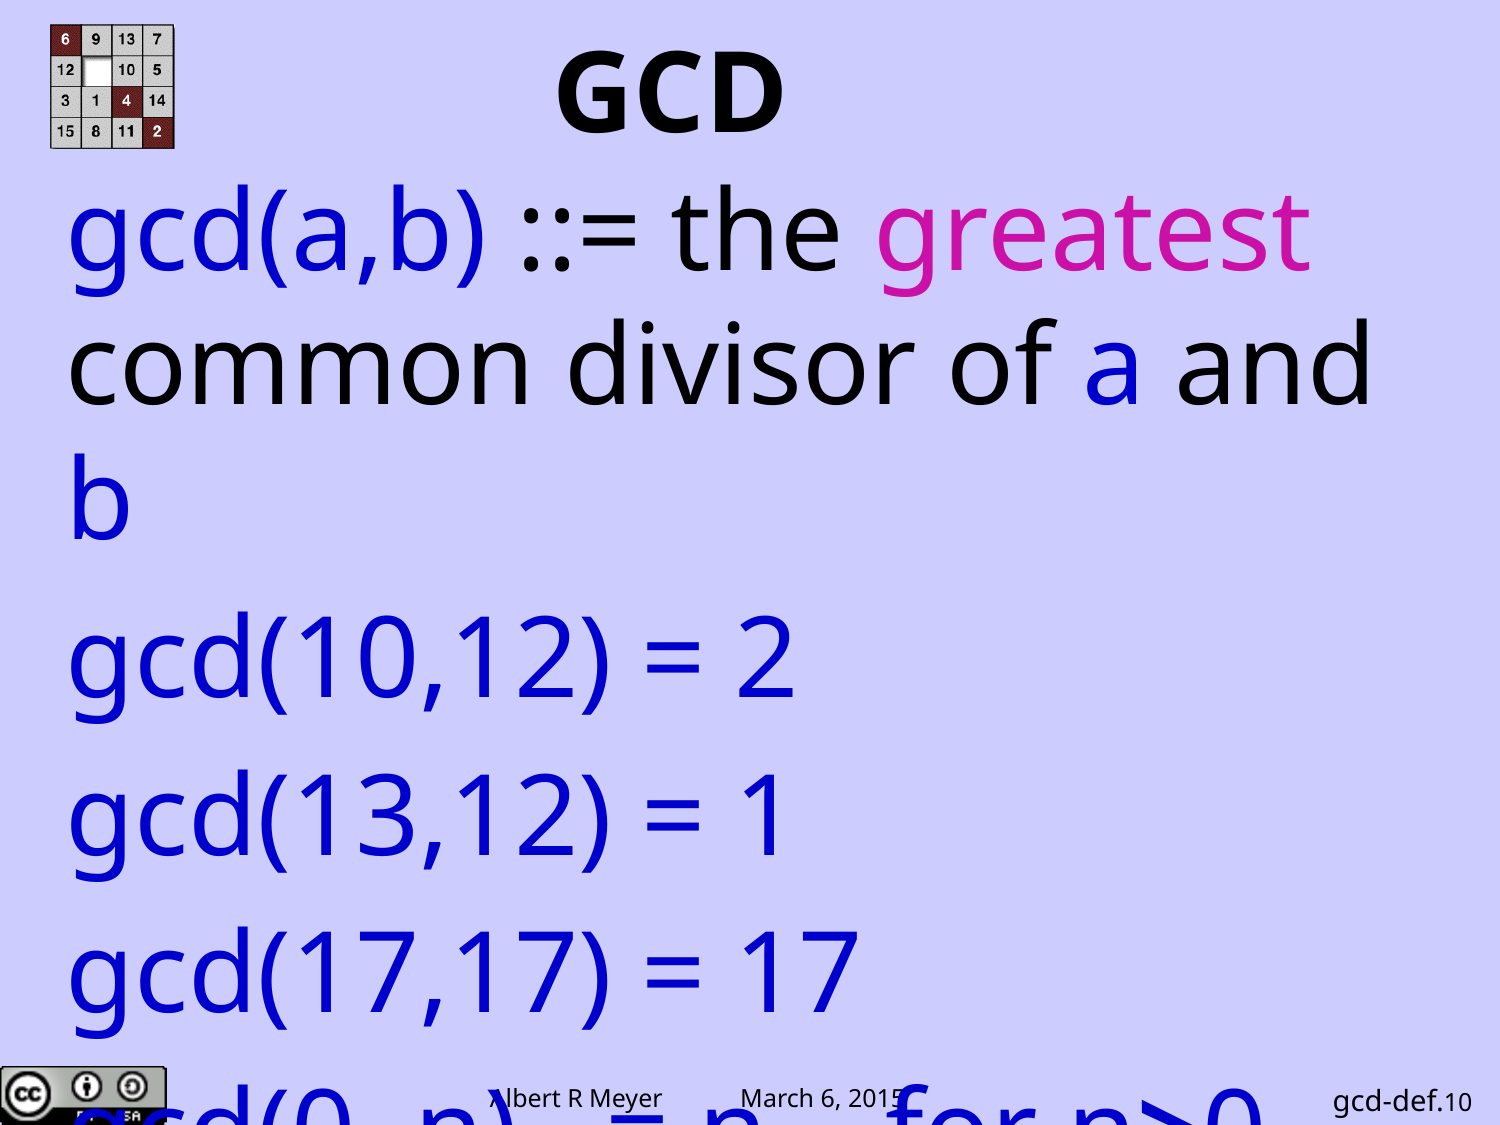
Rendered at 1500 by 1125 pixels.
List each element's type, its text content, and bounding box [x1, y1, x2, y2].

picture [50, 24, 175, 149]
title GCD [537, 0, 1176, 149]
slide_number gcd-def.10 [1274, 1074, 1488, 1125]
list gcd(a,b) ::= the greatest common divisor of a and b gcd(10,12) = 2 gcd(13,12) = 1 gcd(17,17) = 17 gcd(0, n) = n for n>0 [49, 149, 1451, 1076]
picture [0, 1066, 167, 1125]
